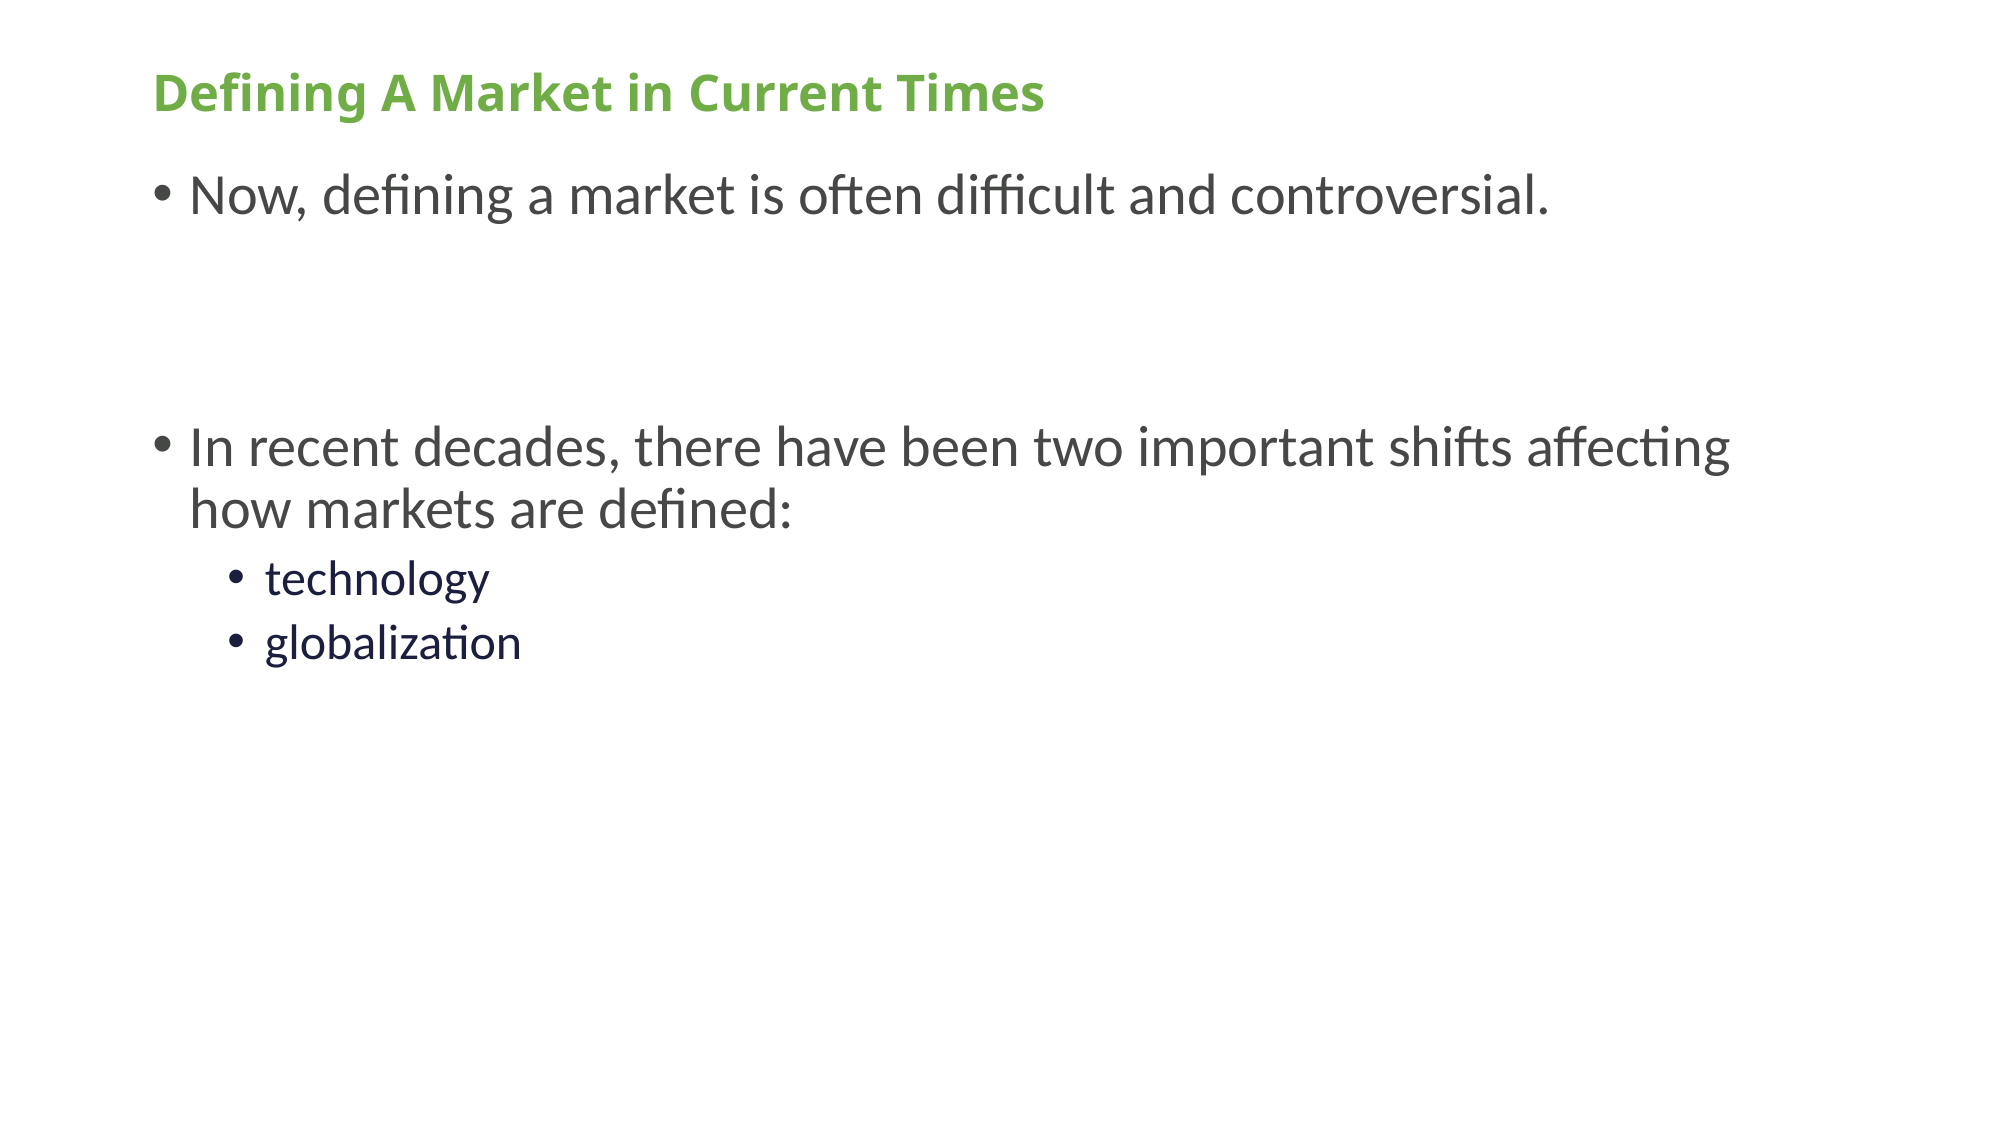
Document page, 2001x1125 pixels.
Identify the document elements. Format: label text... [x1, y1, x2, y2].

title Defining A Market in Current Times [137, 59, 1863, 130]
list Now, defining a market is often difficult and controversial. In recent decades, there have been two important shifts affecting how markets are defined: technology globalization [137, 156, 1863, 780]
